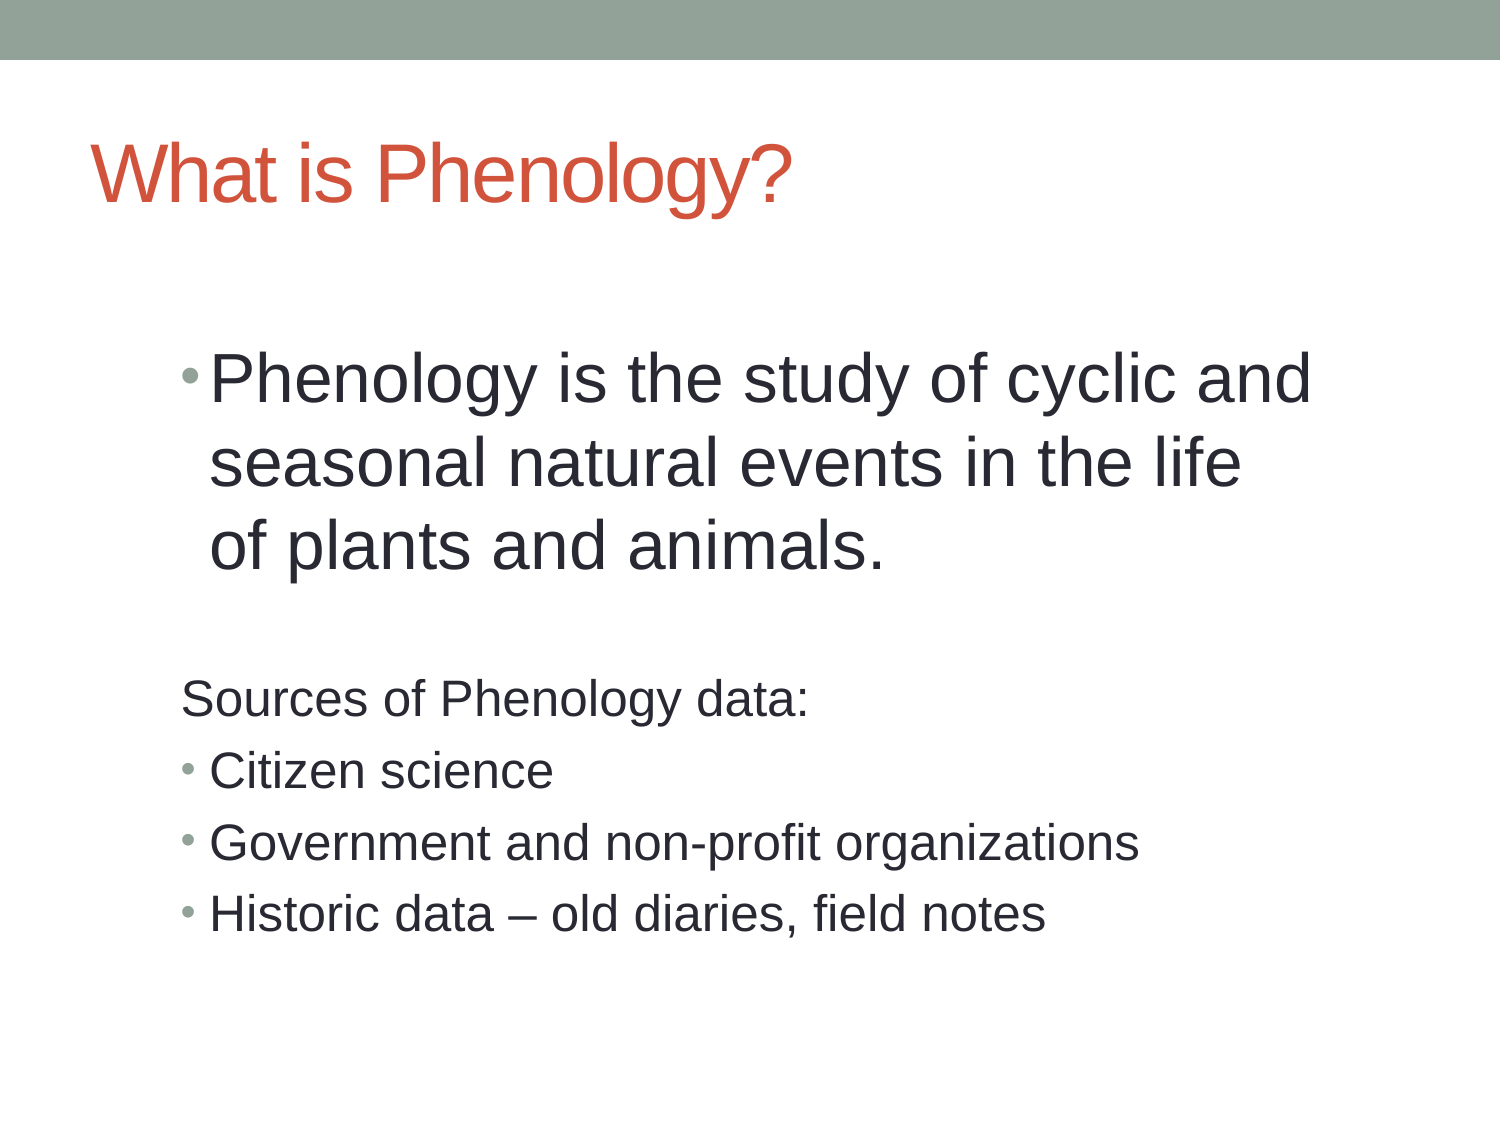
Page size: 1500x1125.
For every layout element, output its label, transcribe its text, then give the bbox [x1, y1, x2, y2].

title What is Phenology? [75, 87, 1425, 250]
list Phenology is the study of cyclic and seasonal natural events in the life of plants and animals. Sources of Phenology data: Citizen science Government and non-profit organizations Historic data – old diaries, field notes [165, 249, 1335, 1025]
